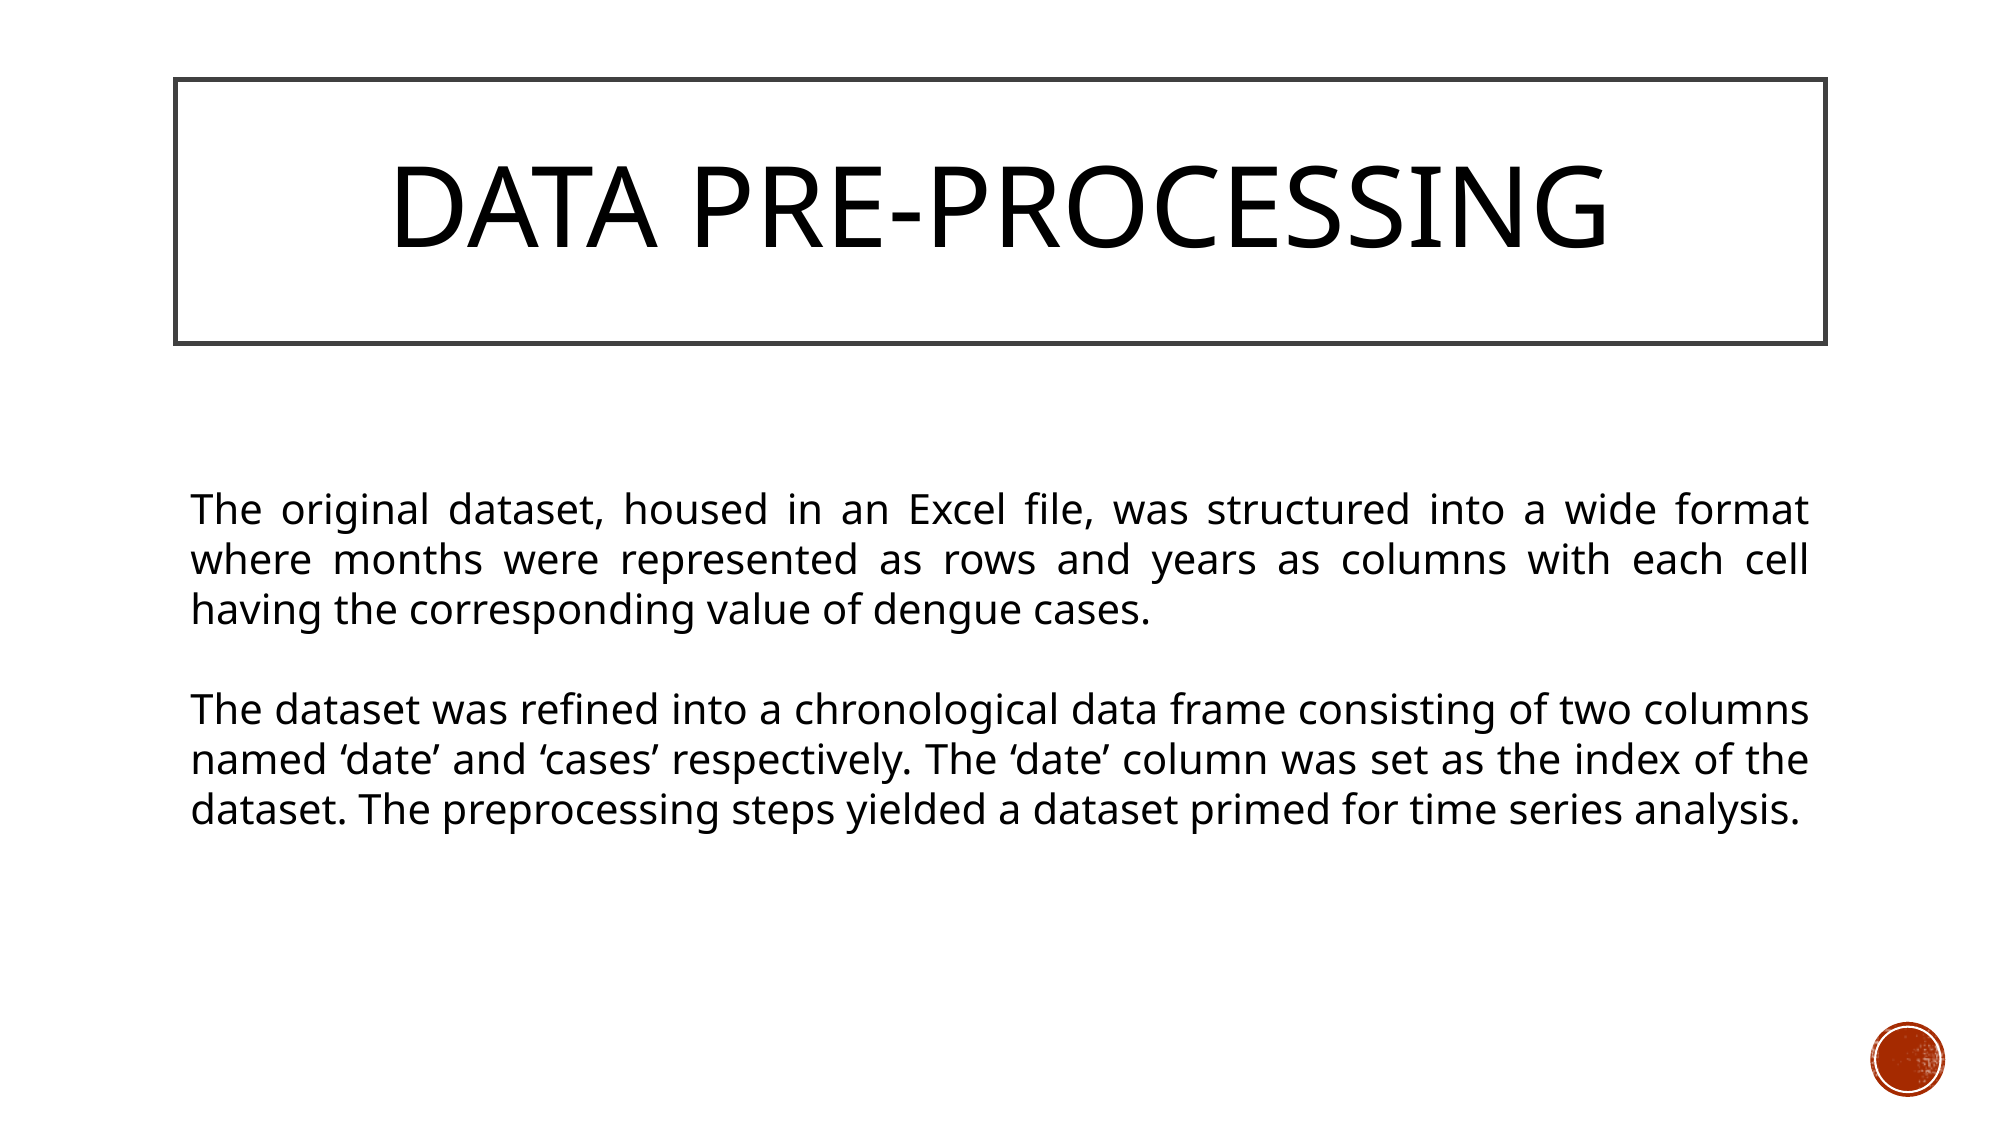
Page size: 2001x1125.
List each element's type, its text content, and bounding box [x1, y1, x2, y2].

title DATA PRE-PROCESSING [175, 79, 1826, 344]
list The original dataset, housed in an Excel file, was structured into a wide format where months were represented as rows and years as columns with each cell having the corresponding value of dengue cases. The dataset was refined into a chronological data frame consisting of two columns named ‘date’ and ‘cases’ respectively. The ‘date’ column was set as the index of the dataset. The preprocessing steps yielded a dataset primed for time series analysis. [175, 429, 1826, 1013]
